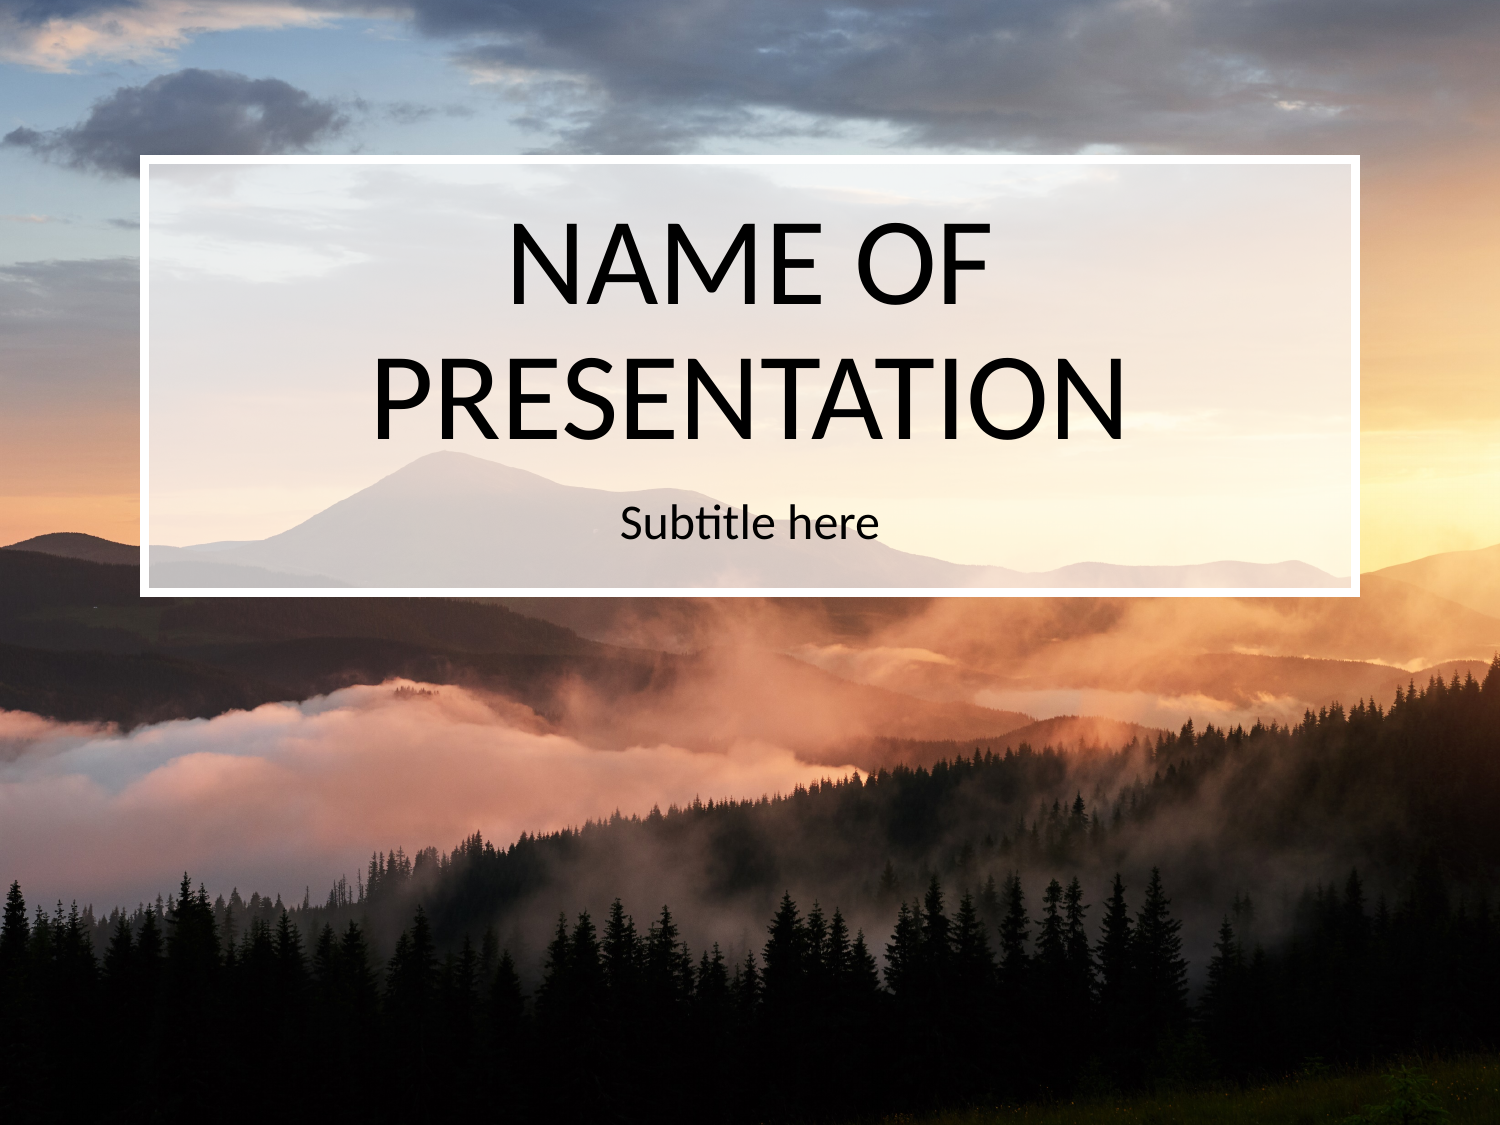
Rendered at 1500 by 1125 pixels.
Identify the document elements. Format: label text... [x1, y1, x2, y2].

picture [0, 0, 1500, 1125]
title NAME OF PRESENTATION [112, 82, 1388, 475]
subtitle Subtitle here [187, 489, 1313, 761]
